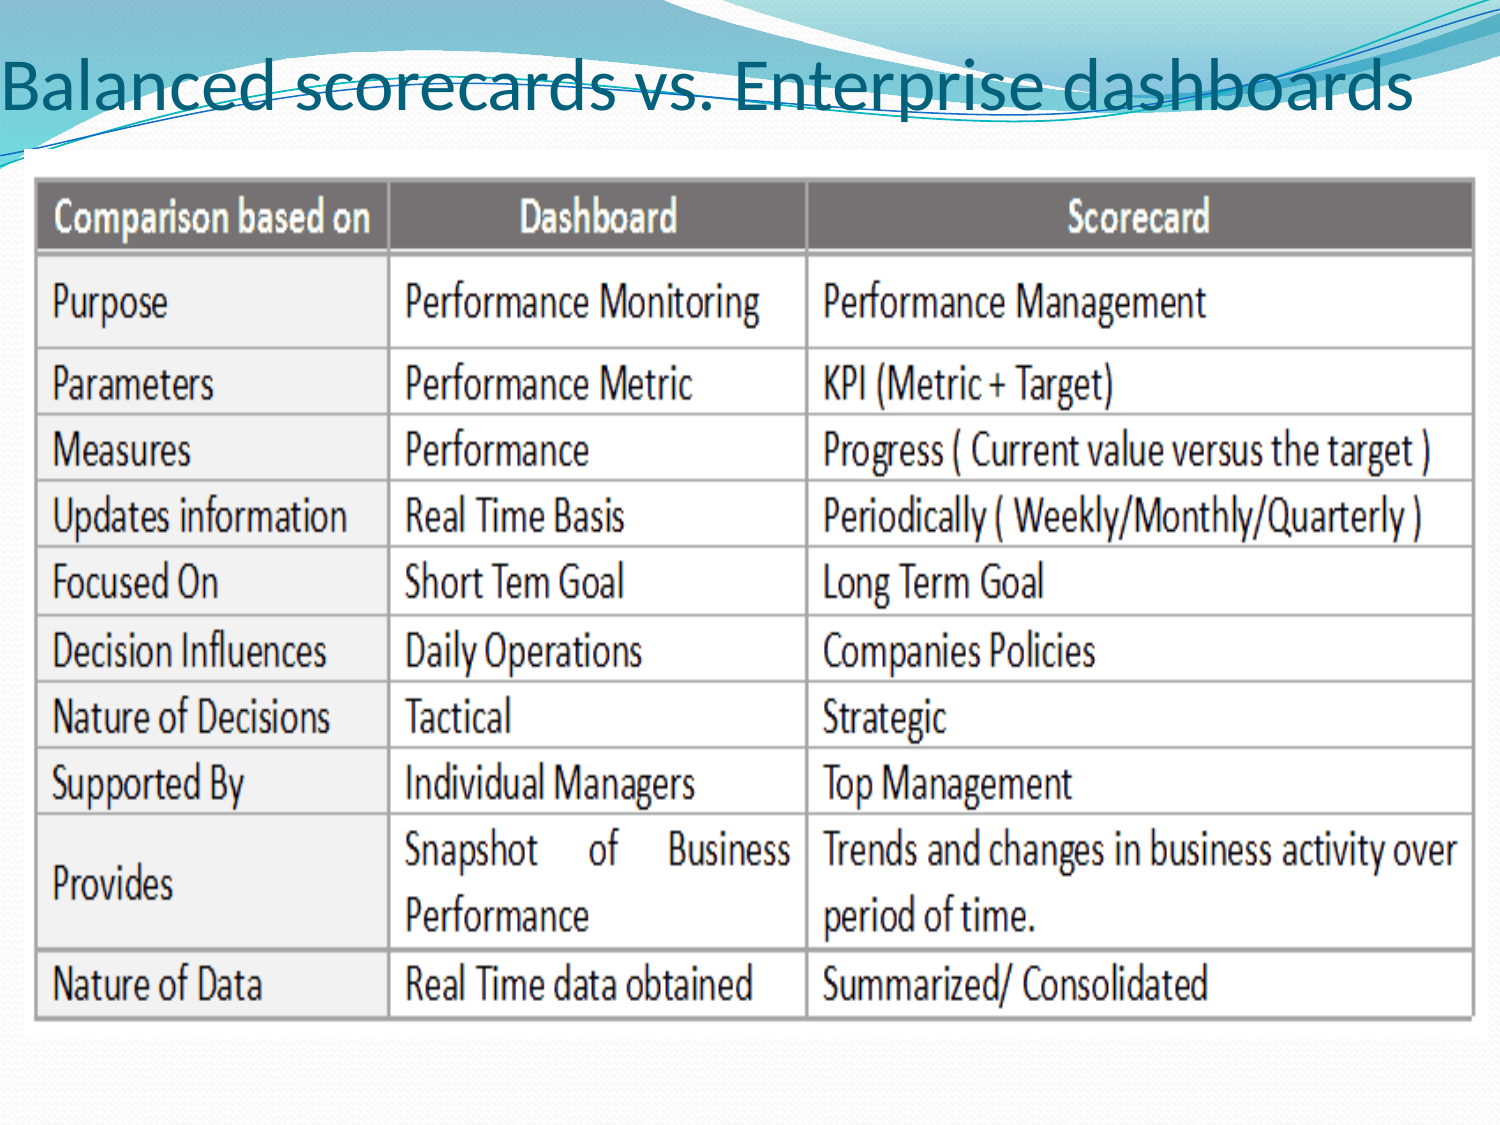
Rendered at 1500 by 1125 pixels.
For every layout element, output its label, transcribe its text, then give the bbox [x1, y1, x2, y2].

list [24, 149, 1488, 1038]
title Balanced scorecards vs. Enterprise dashboards [0, 2, 1500, 125]
